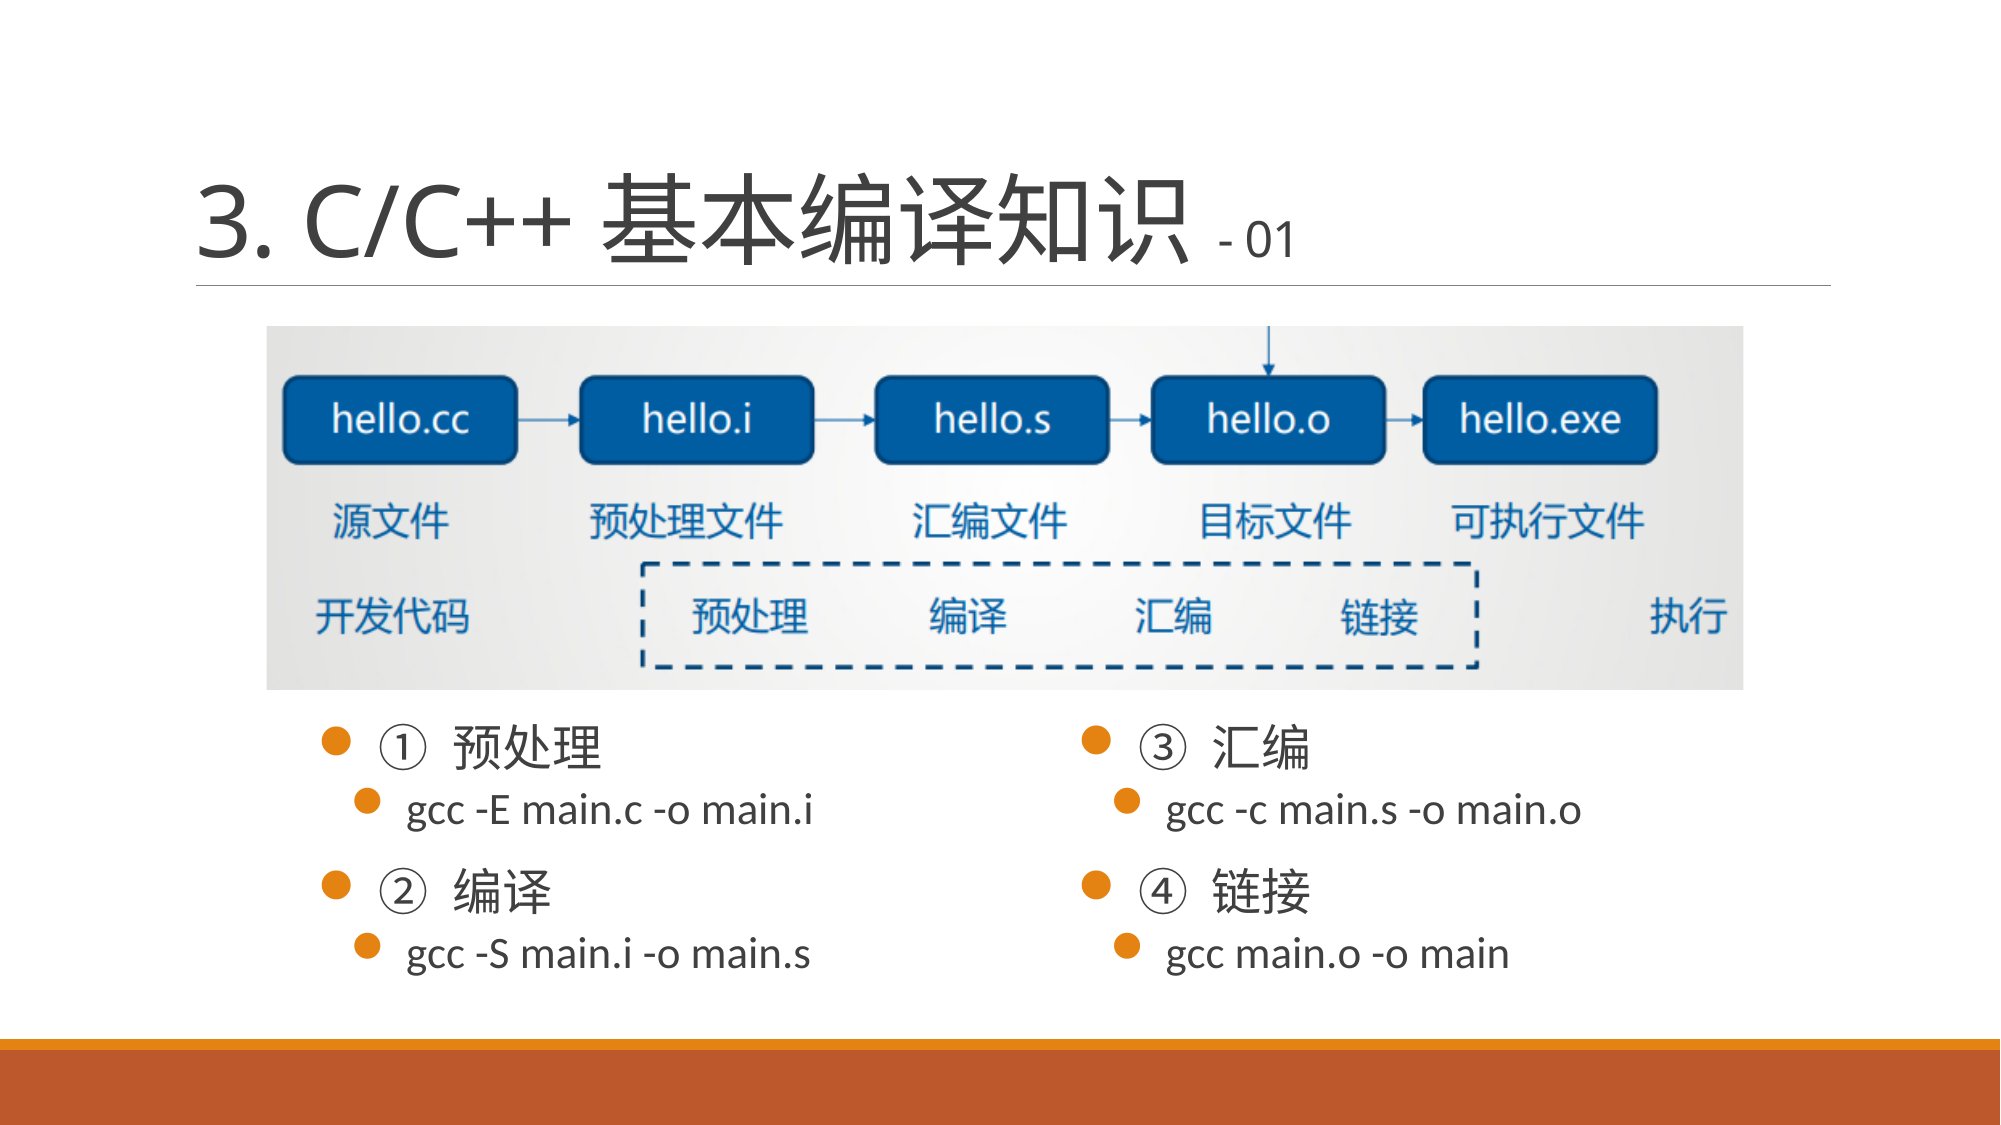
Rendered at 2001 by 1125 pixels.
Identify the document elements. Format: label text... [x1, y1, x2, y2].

picture [265, 325, 1744, 691]
list ① 预处理 gcc -E main.c -o main.i ② 编译 gcc -S main.i -o main.s [317, 715, 914, 1000]
title 3. C/C++基本编译知识 - 01 [180, 47, 1830, 285]
text_box ③ 汇编 gcc -c main.s -o main.o ④ 链接 gcc main.o -o main [1077, 715, 1674, 1000]
